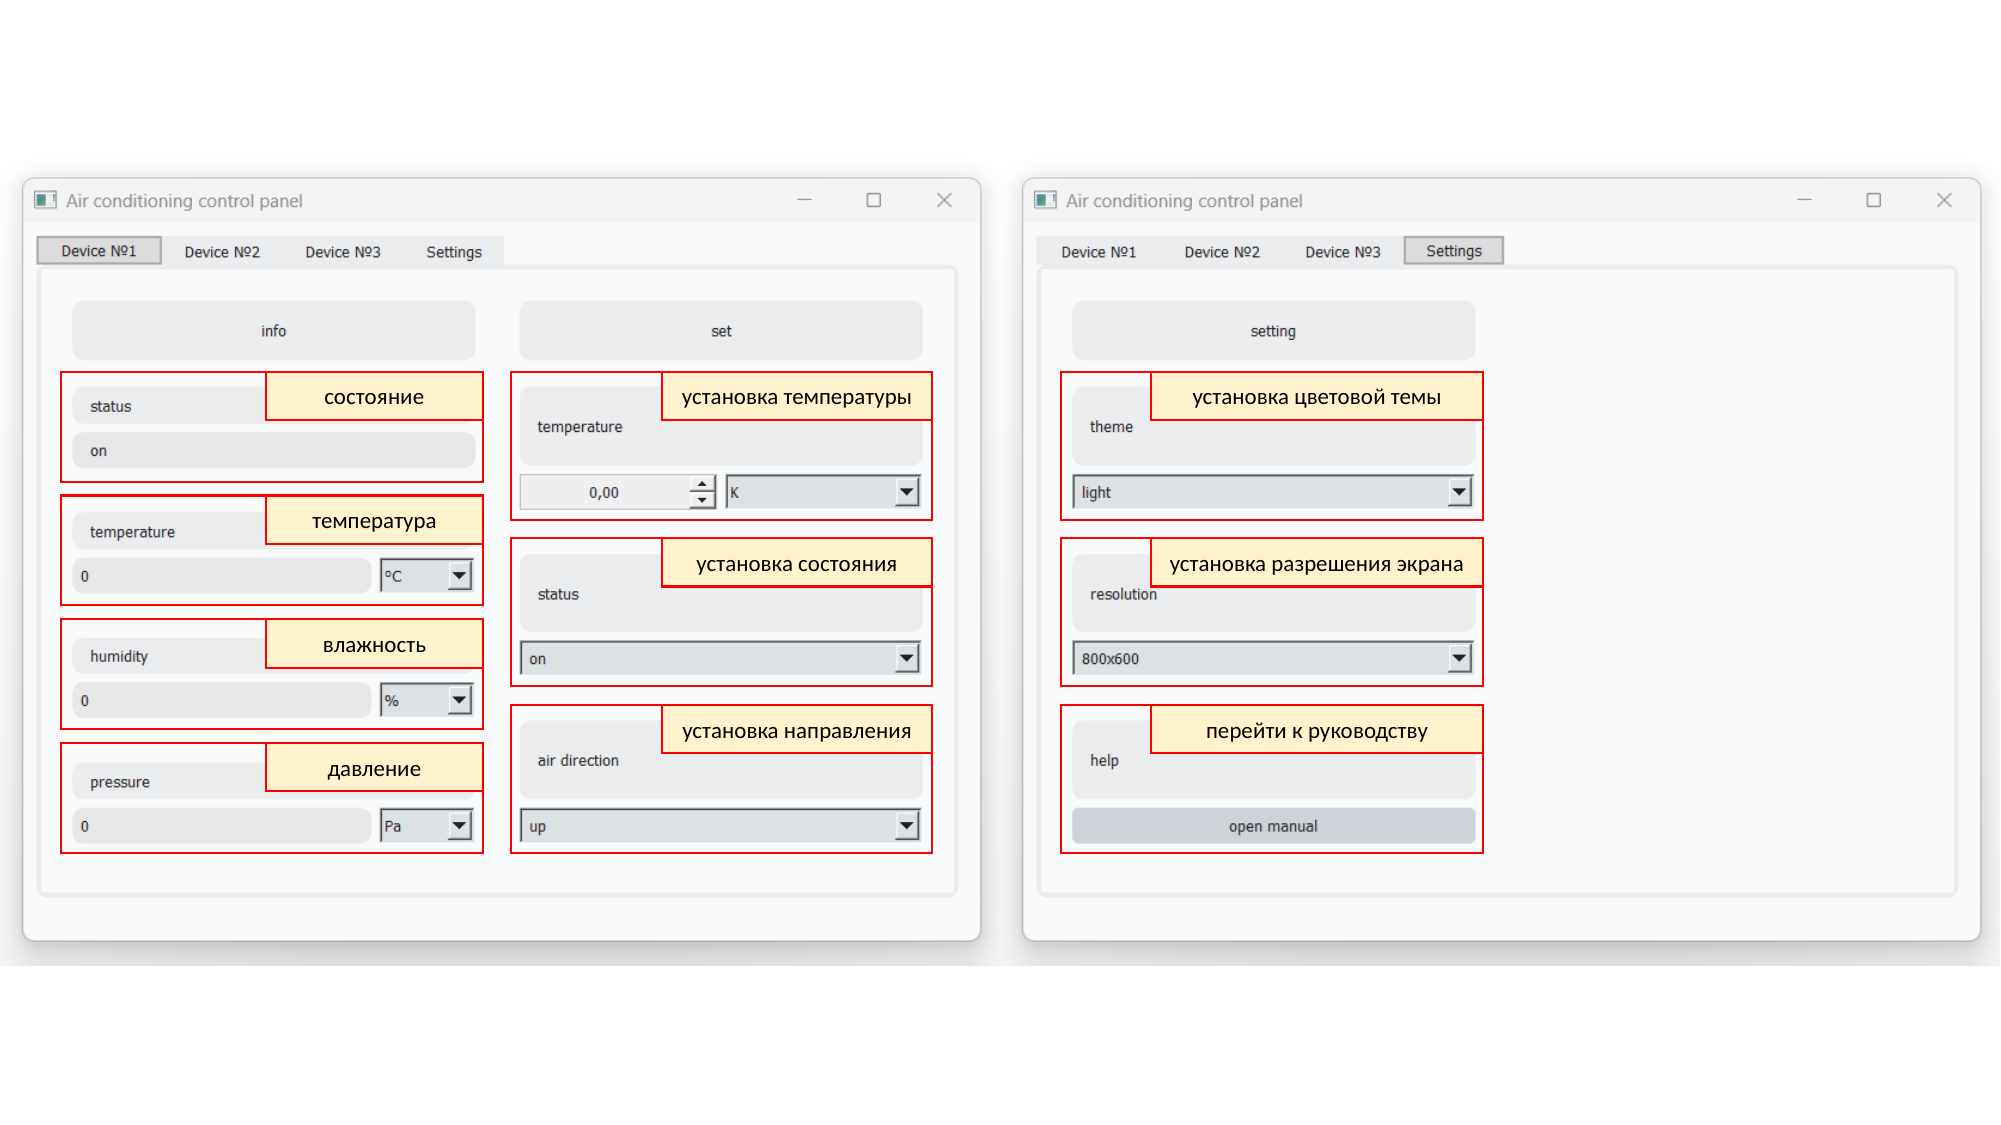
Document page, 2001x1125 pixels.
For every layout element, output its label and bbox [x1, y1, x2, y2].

picture [0, 159, 2000, 966]
text_box [61, 371, 484, 854]
text_box [510, 371, 933, 854]
text_box [1061, 371, 1484, 854]
